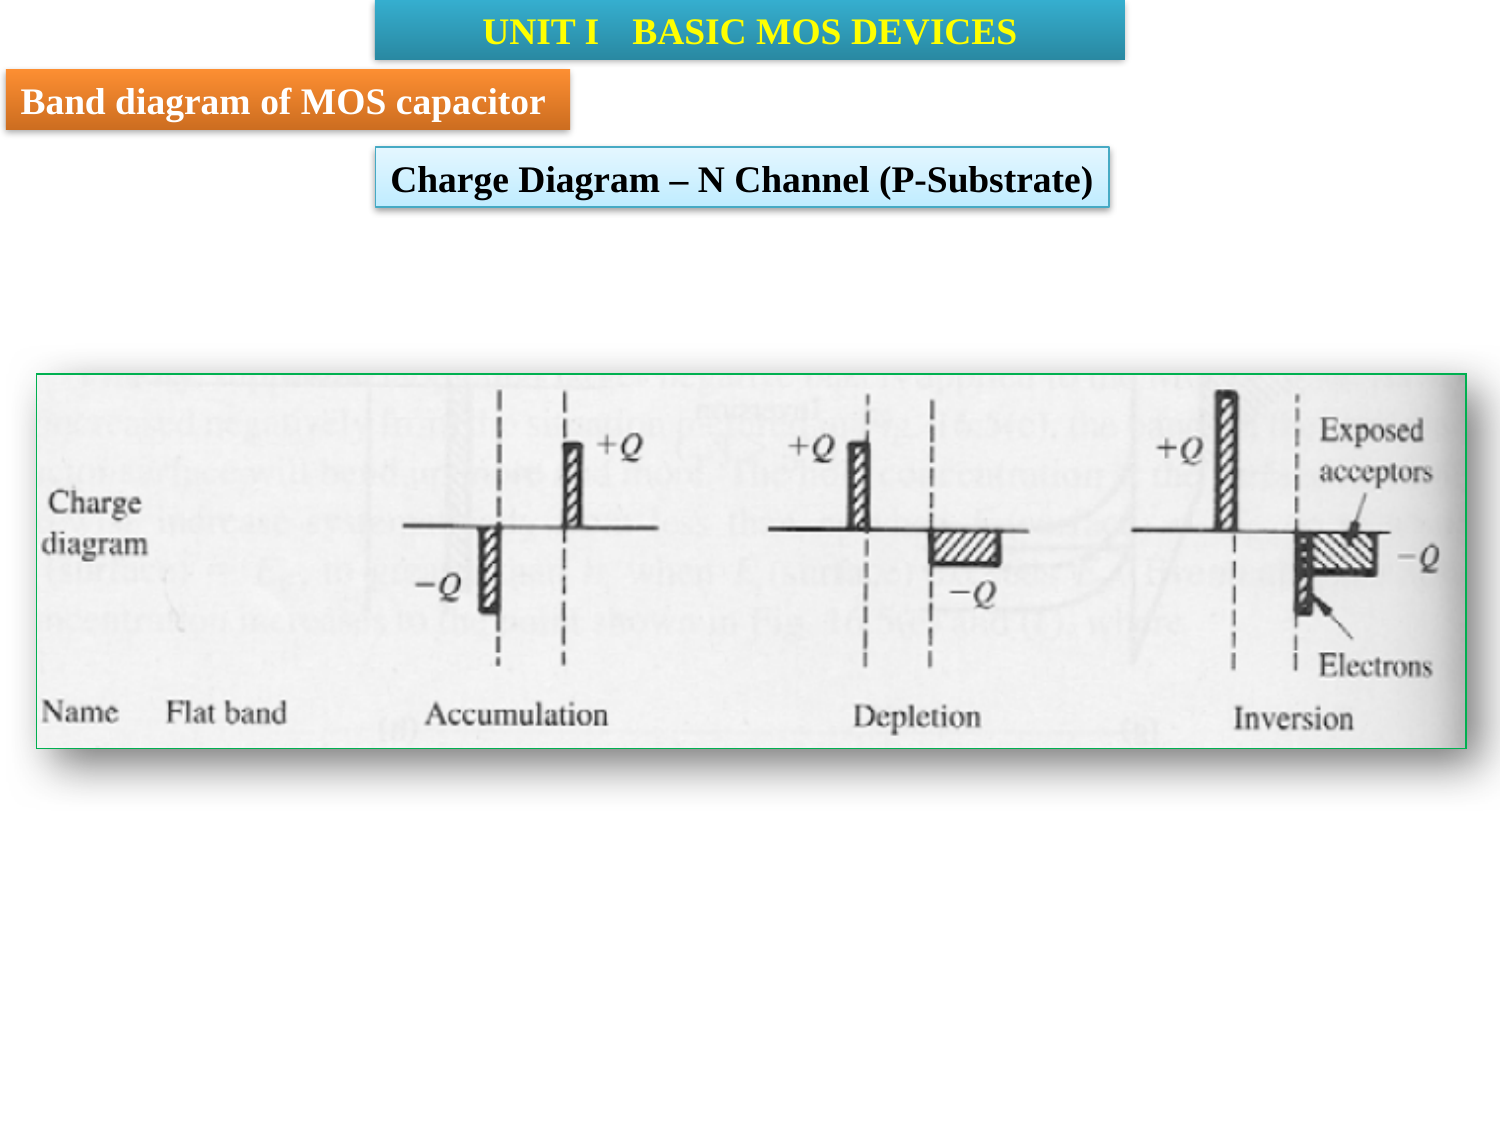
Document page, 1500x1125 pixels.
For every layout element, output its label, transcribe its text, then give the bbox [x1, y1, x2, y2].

text_box Charge Diagram – N Channel (P-Substrate) [375, 146, 1110, 208]
text_box UNIT I BASIC MOS DEVICES [374, 0, 1125, 60]
text_box Band diagram of MOS capacitor [5, 69, 571, 130]
picture [37, 374, 1466, 748]
